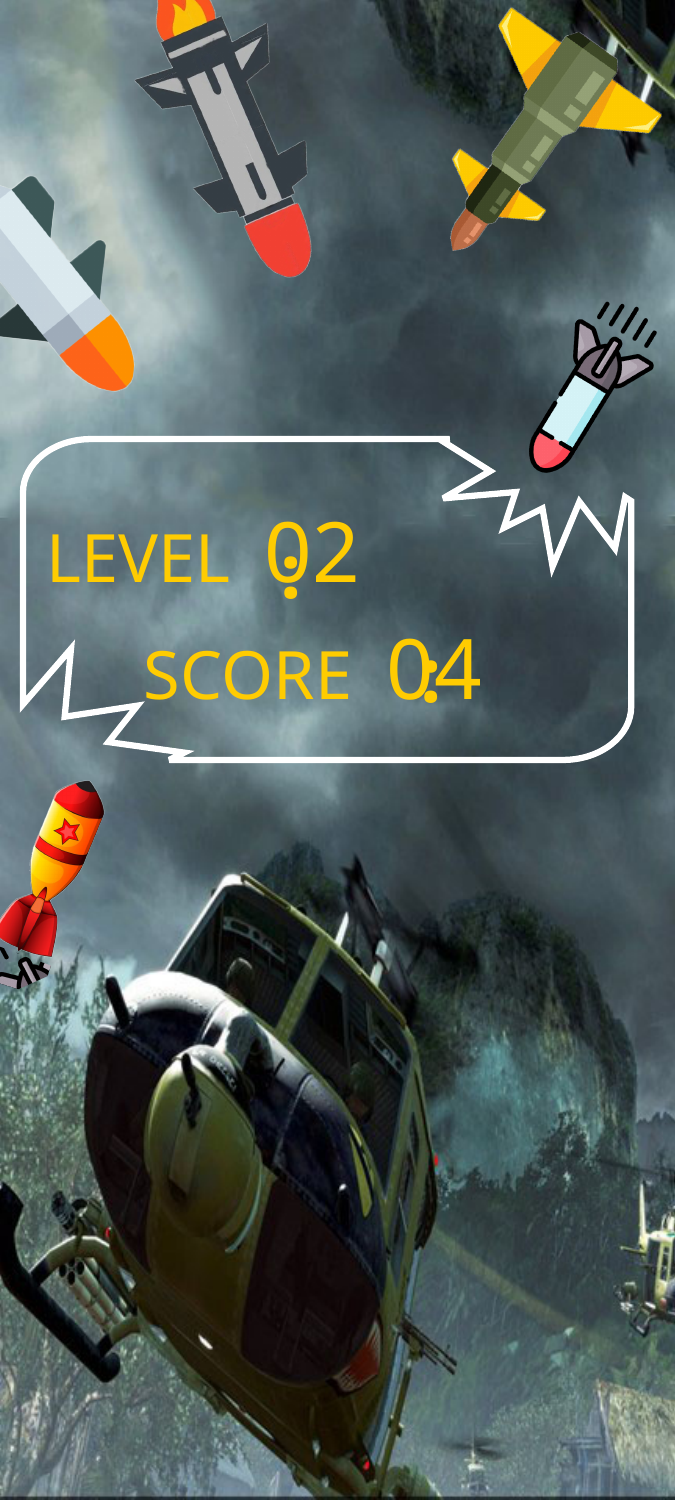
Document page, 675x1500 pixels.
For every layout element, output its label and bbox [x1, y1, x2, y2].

picture [0, 0, 675, 1500]
text_box [0, 763, 151, 980]
